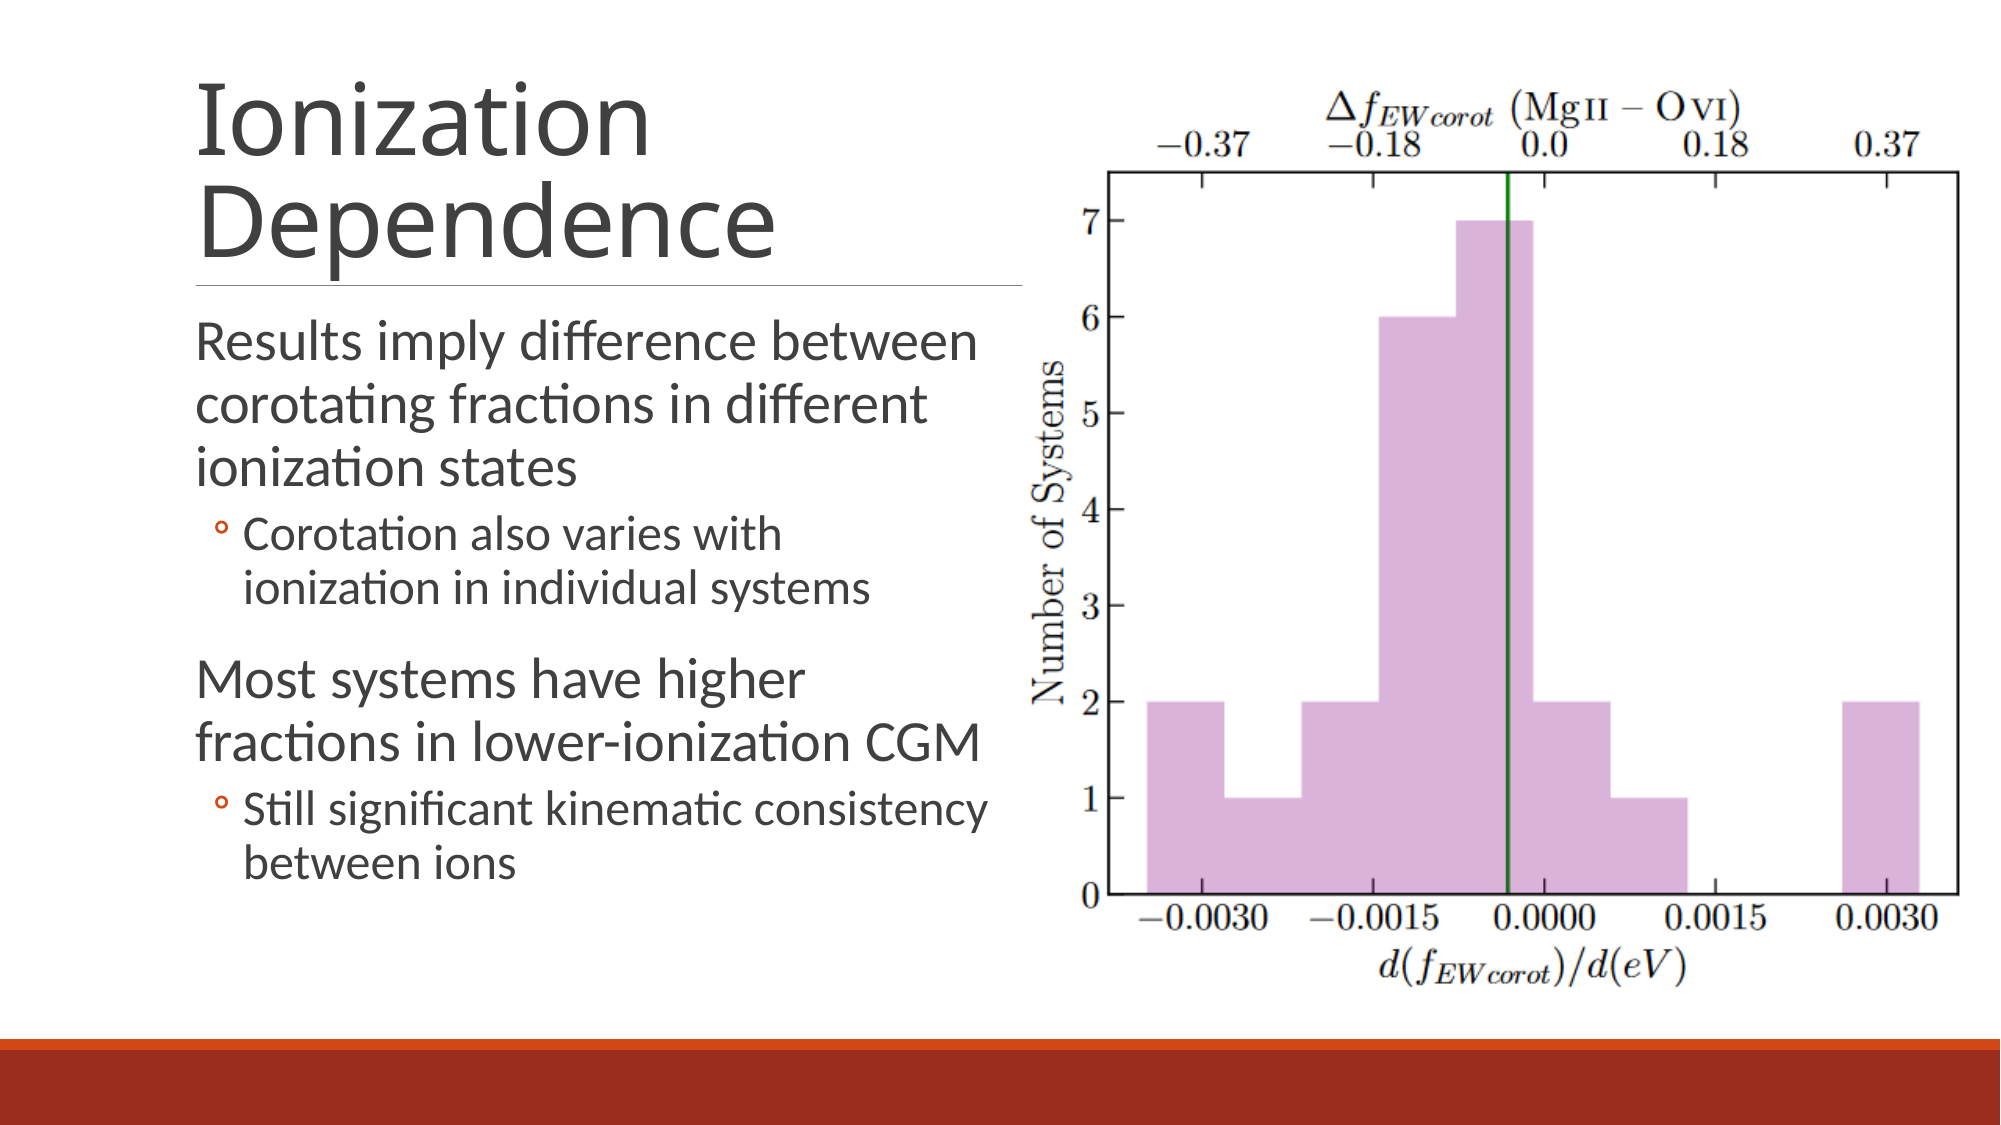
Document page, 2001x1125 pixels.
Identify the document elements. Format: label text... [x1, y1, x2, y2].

title Ionization Dependence [180, 47, 1830, 285]
picture [1022, 72, 1975, 1013]
list Results imply difference between corotating fractions in different ionization states Corotation also varies with ionization in individual systems Most systems have higher fractions in lower-ionization CGM Still significant kinematic consistency between ions [180, 302, 990, 963]
